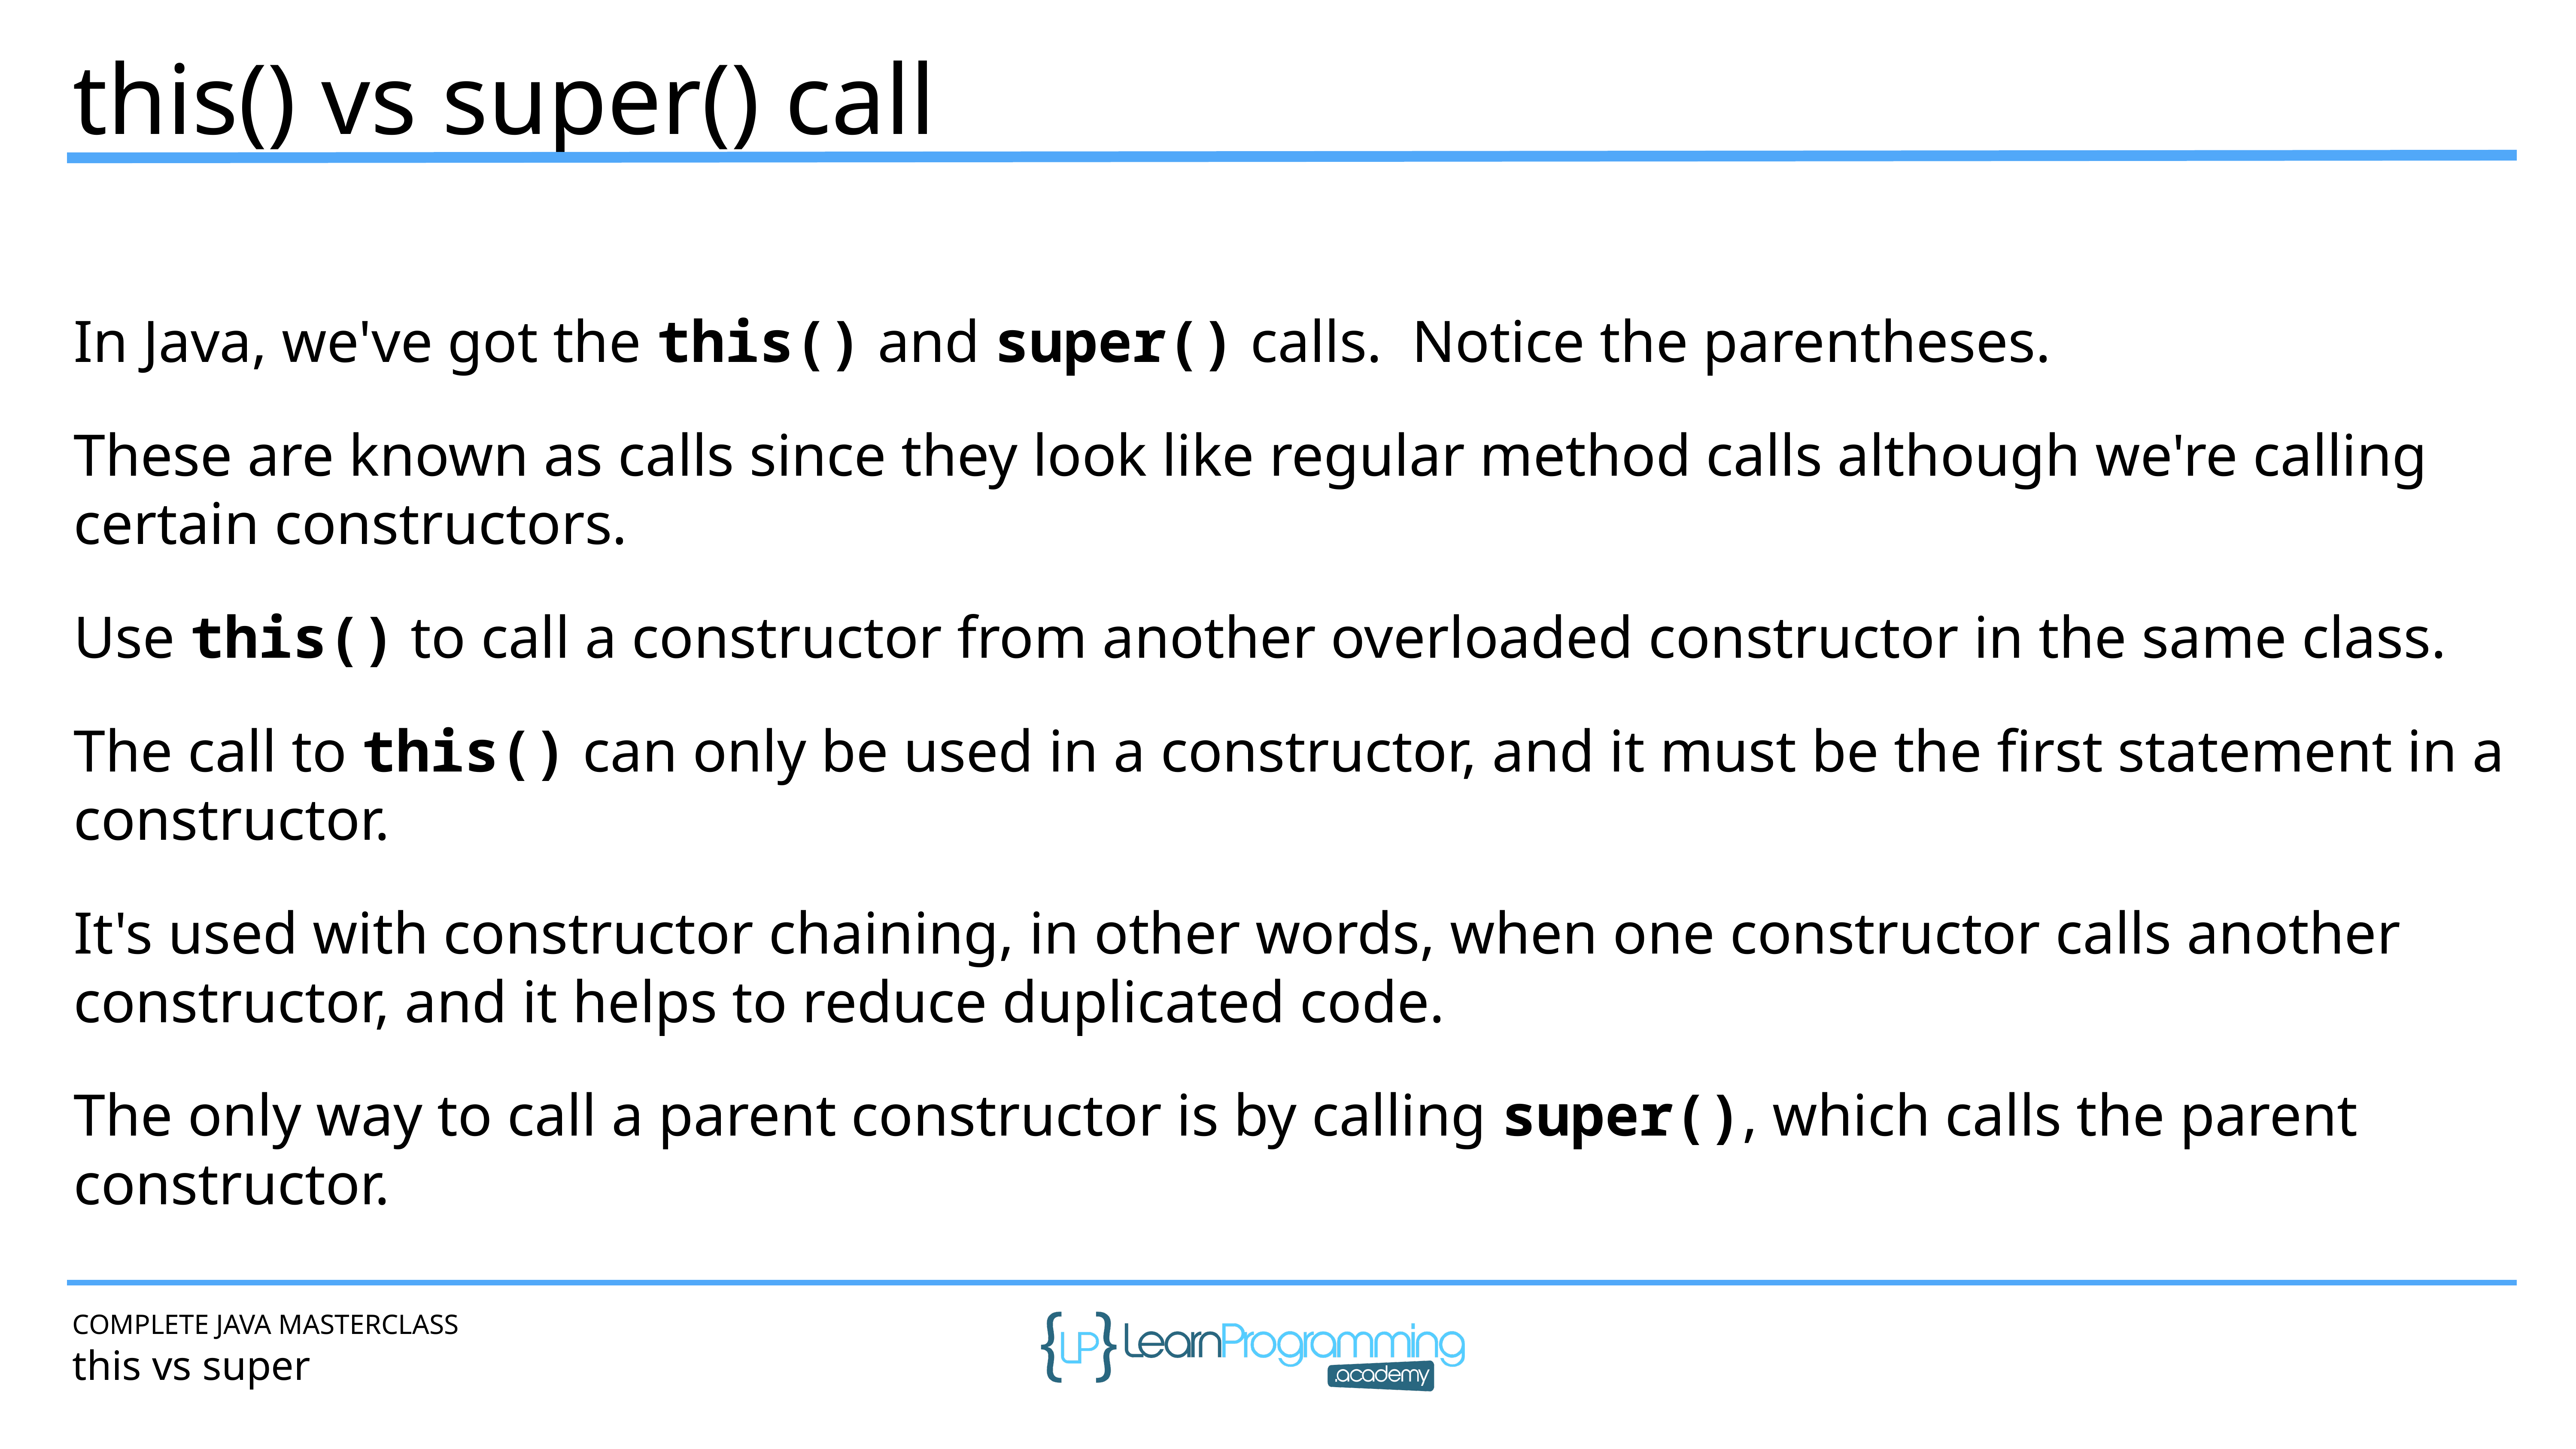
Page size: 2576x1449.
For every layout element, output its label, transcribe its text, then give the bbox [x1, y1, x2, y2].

text_box this() vs super() call [67, 32, 941, 159]
picture [1032, 1302, 1477, 1400]
text_box COMPLETE JAVA MASTERCLASS this vs super [67, 1302, 1030, 1394]
text_box In Java, we've got the this() and super() calls. Notice the parentheses. These are known as calls since they look like regular method calls although we're calling certain constructors. Use this() to call a constructor from another overloaded constructor in the same class. The call to this() can only be used in a constructor, and it must be the first statement in a constructor. It's used with constructor chaining, in other words, when one constructor calls another constructor, and it helps to reduce duplicated code. The only way to call a parent constructor is by calling super(), which calls the parent constructor. [67, 301, 2517, 1249]
